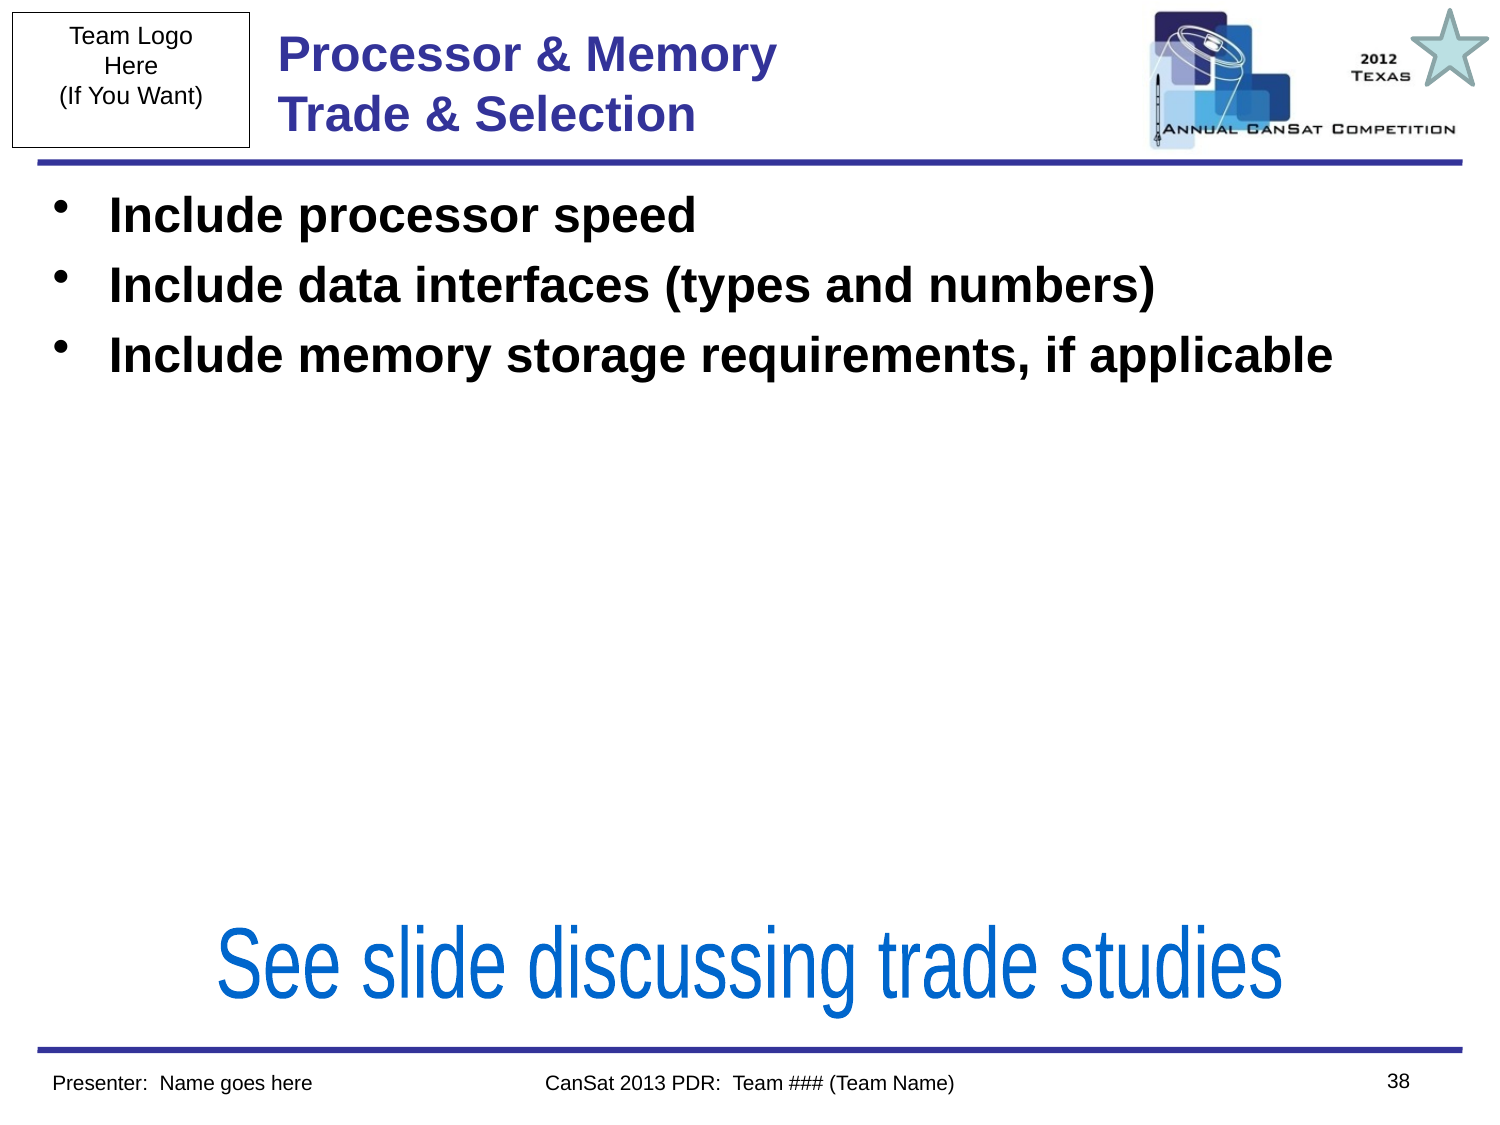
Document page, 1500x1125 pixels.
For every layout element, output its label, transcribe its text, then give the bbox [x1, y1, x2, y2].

slide_number 38 [1312, 1059, 1425, 1100]
text_box [1410, 7, 1490, 87]
list Include processor speed Include data interfaces (types and numbers) Include memory storage requirements, if applicable [37, 174, 1463, 1025]
footer CanSat 2013 PDR: Team ### (Team Name) [450, 1062, 1050, 1103]
title Processor & Memory Trade & Selection [262, 12, 1238, 150]
picture [1142, 1, 1463, 157]
text_box Presenter: Name goes here [37, 1062, 413, 1103]
